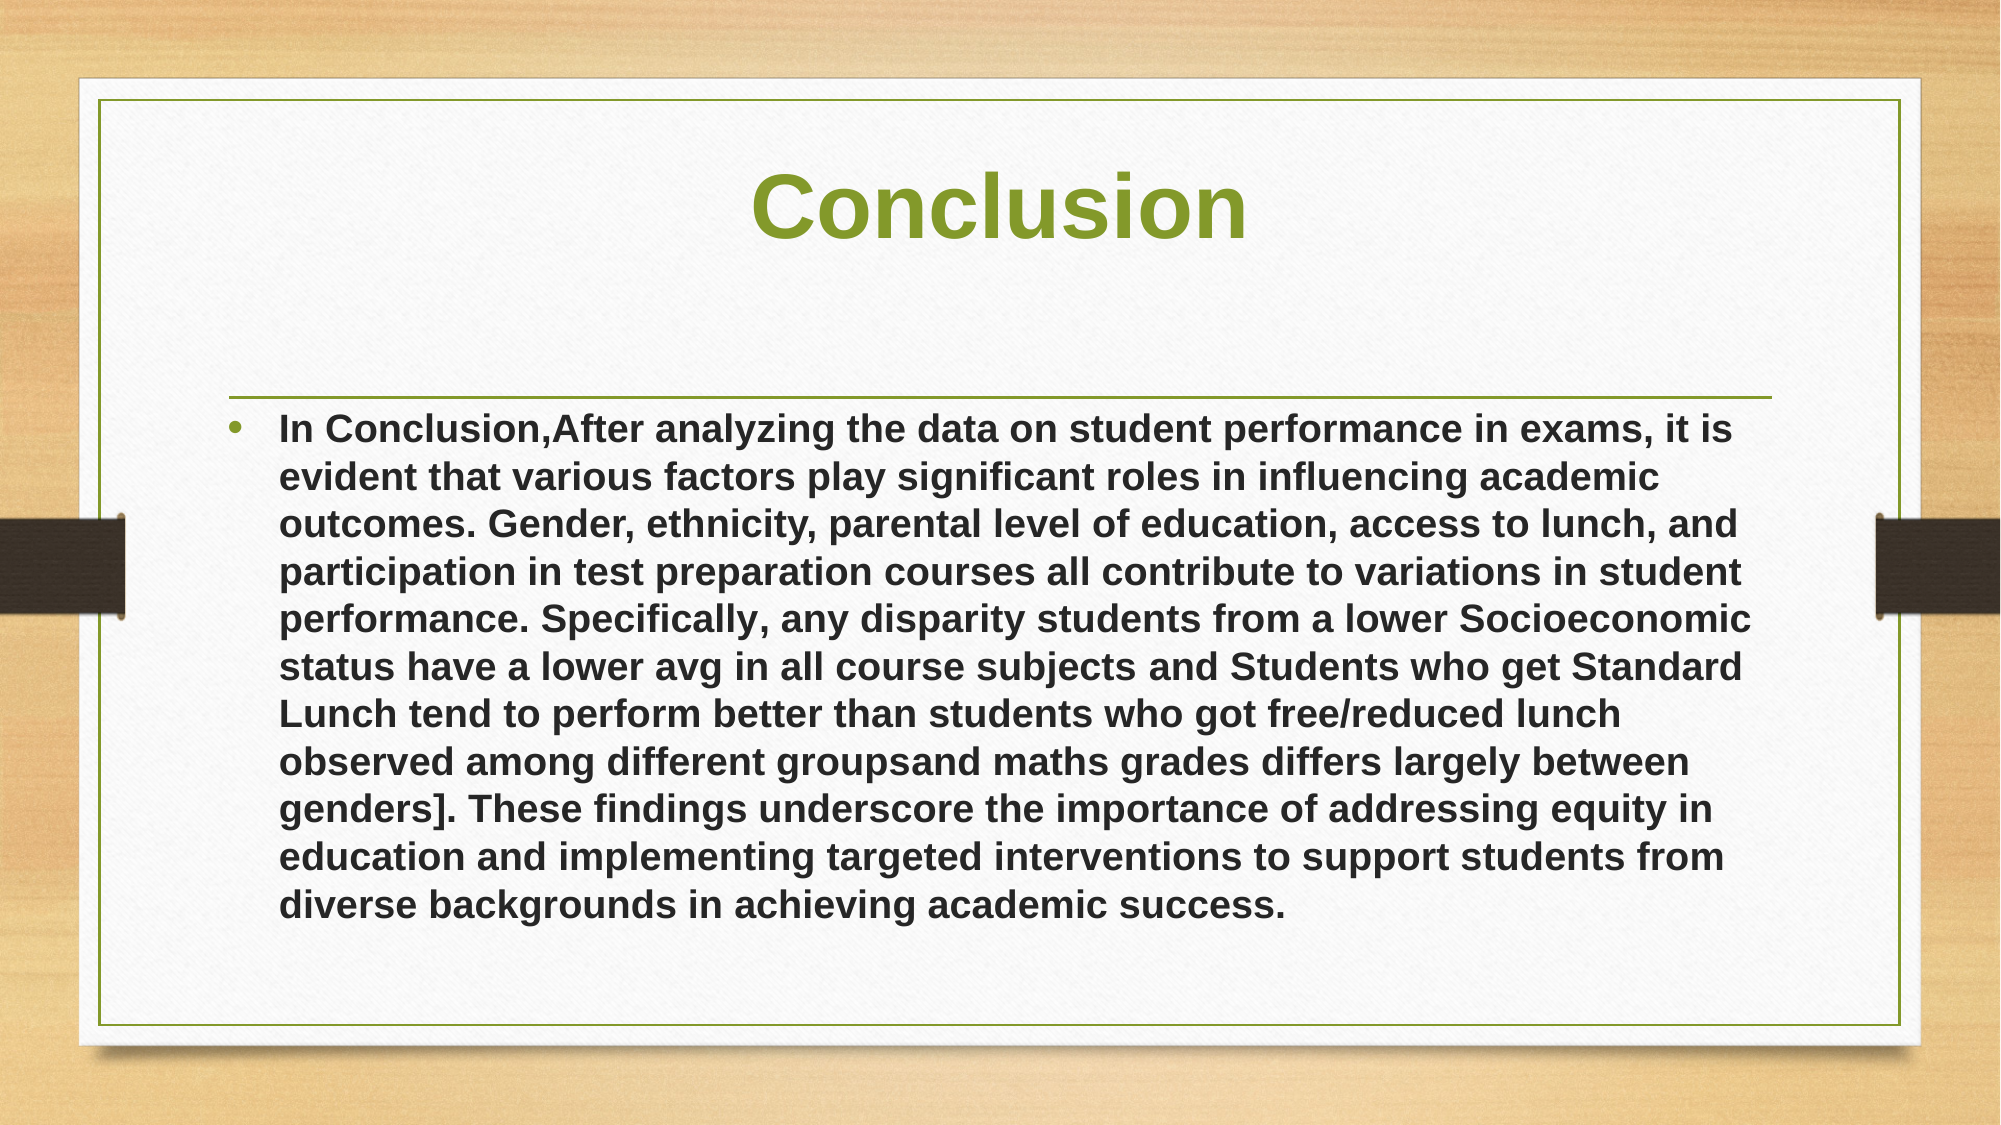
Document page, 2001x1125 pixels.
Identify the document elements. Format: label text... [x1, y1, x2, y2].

list In Conclusion,After analyzing the data on student performance in exams, it is evident that various factors play significant roles in influencing academic outcomes. Gender, ethnicity, parental level of education, access to lunch, and participation in test preparation courses all contribute to variations in student performance. Specifically, any disparity students from a lower Socioeconomic status have a lower avg in all course subjects and Students who get Standard Lunch tend to perform better than students who got free/reduced lunch observed among different groupsand maths grades differs largely between genders]. These findings underscore the importance of addressing equity in education and implementing targeted interventions to support students from diverse backgrounds in achieving academic success. [212, 395, 1788, 940]
title Conclusion [212, 94, 1788, 309]
picture [0, 0, 2001, 1125]
